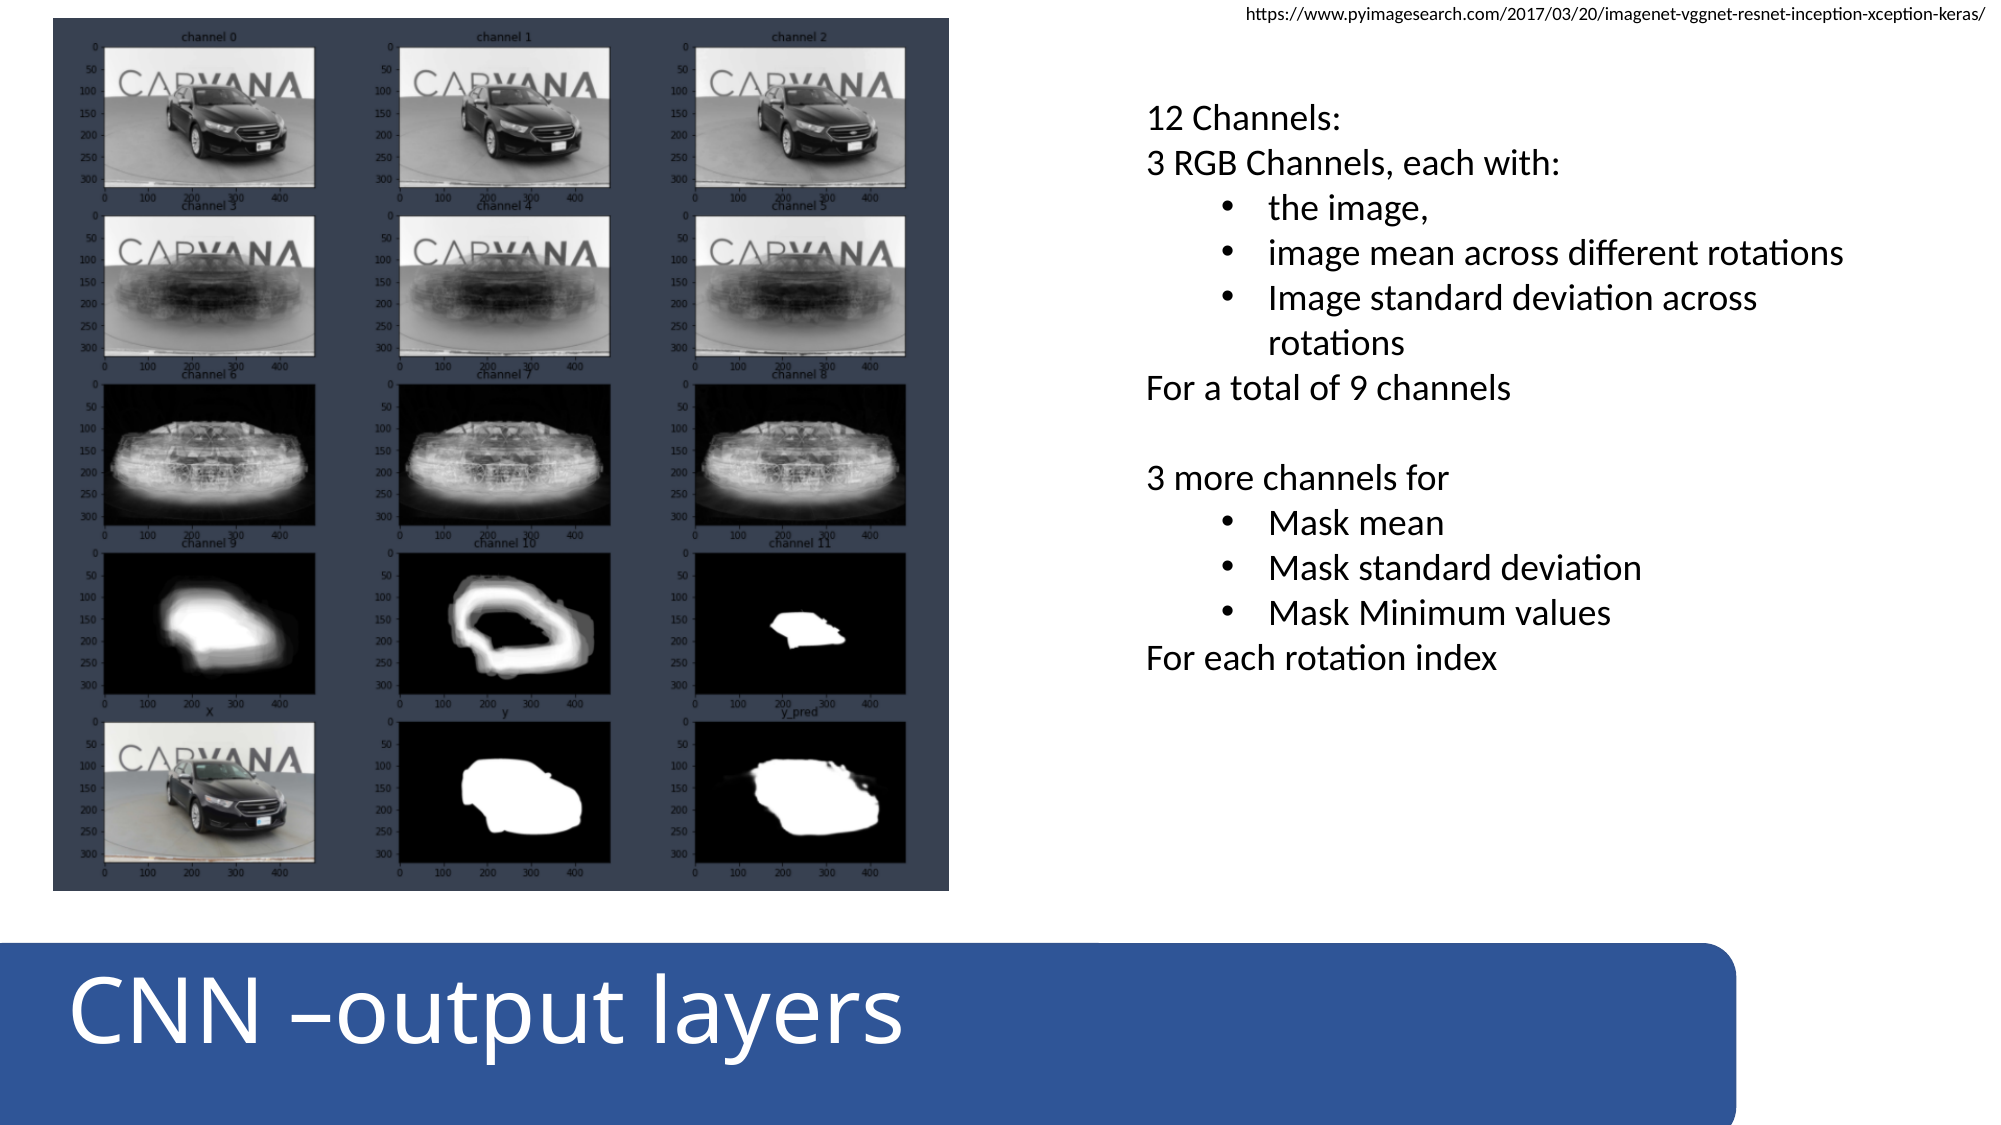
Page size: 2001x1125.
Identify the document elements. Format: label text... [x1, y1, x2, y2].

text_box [0, 943, 1736, 1125]
text_box https://www.pyimagesearch.com/2017/03/20/imagenet-vggnet-resnet-inception-xception-keras/ [1159, 0, 2000, 32]
text_box 12 Channels: 3 RGB Channels, each with: the image, image mean across different rotations Image standard deviation across rotations For a total of 9 channels 3 more channels for Mask mean Mask standard deviation Mask Minimum values For each rotation index [1131, 85, 1906, 686]
picture [53, 18, 949, 891]
